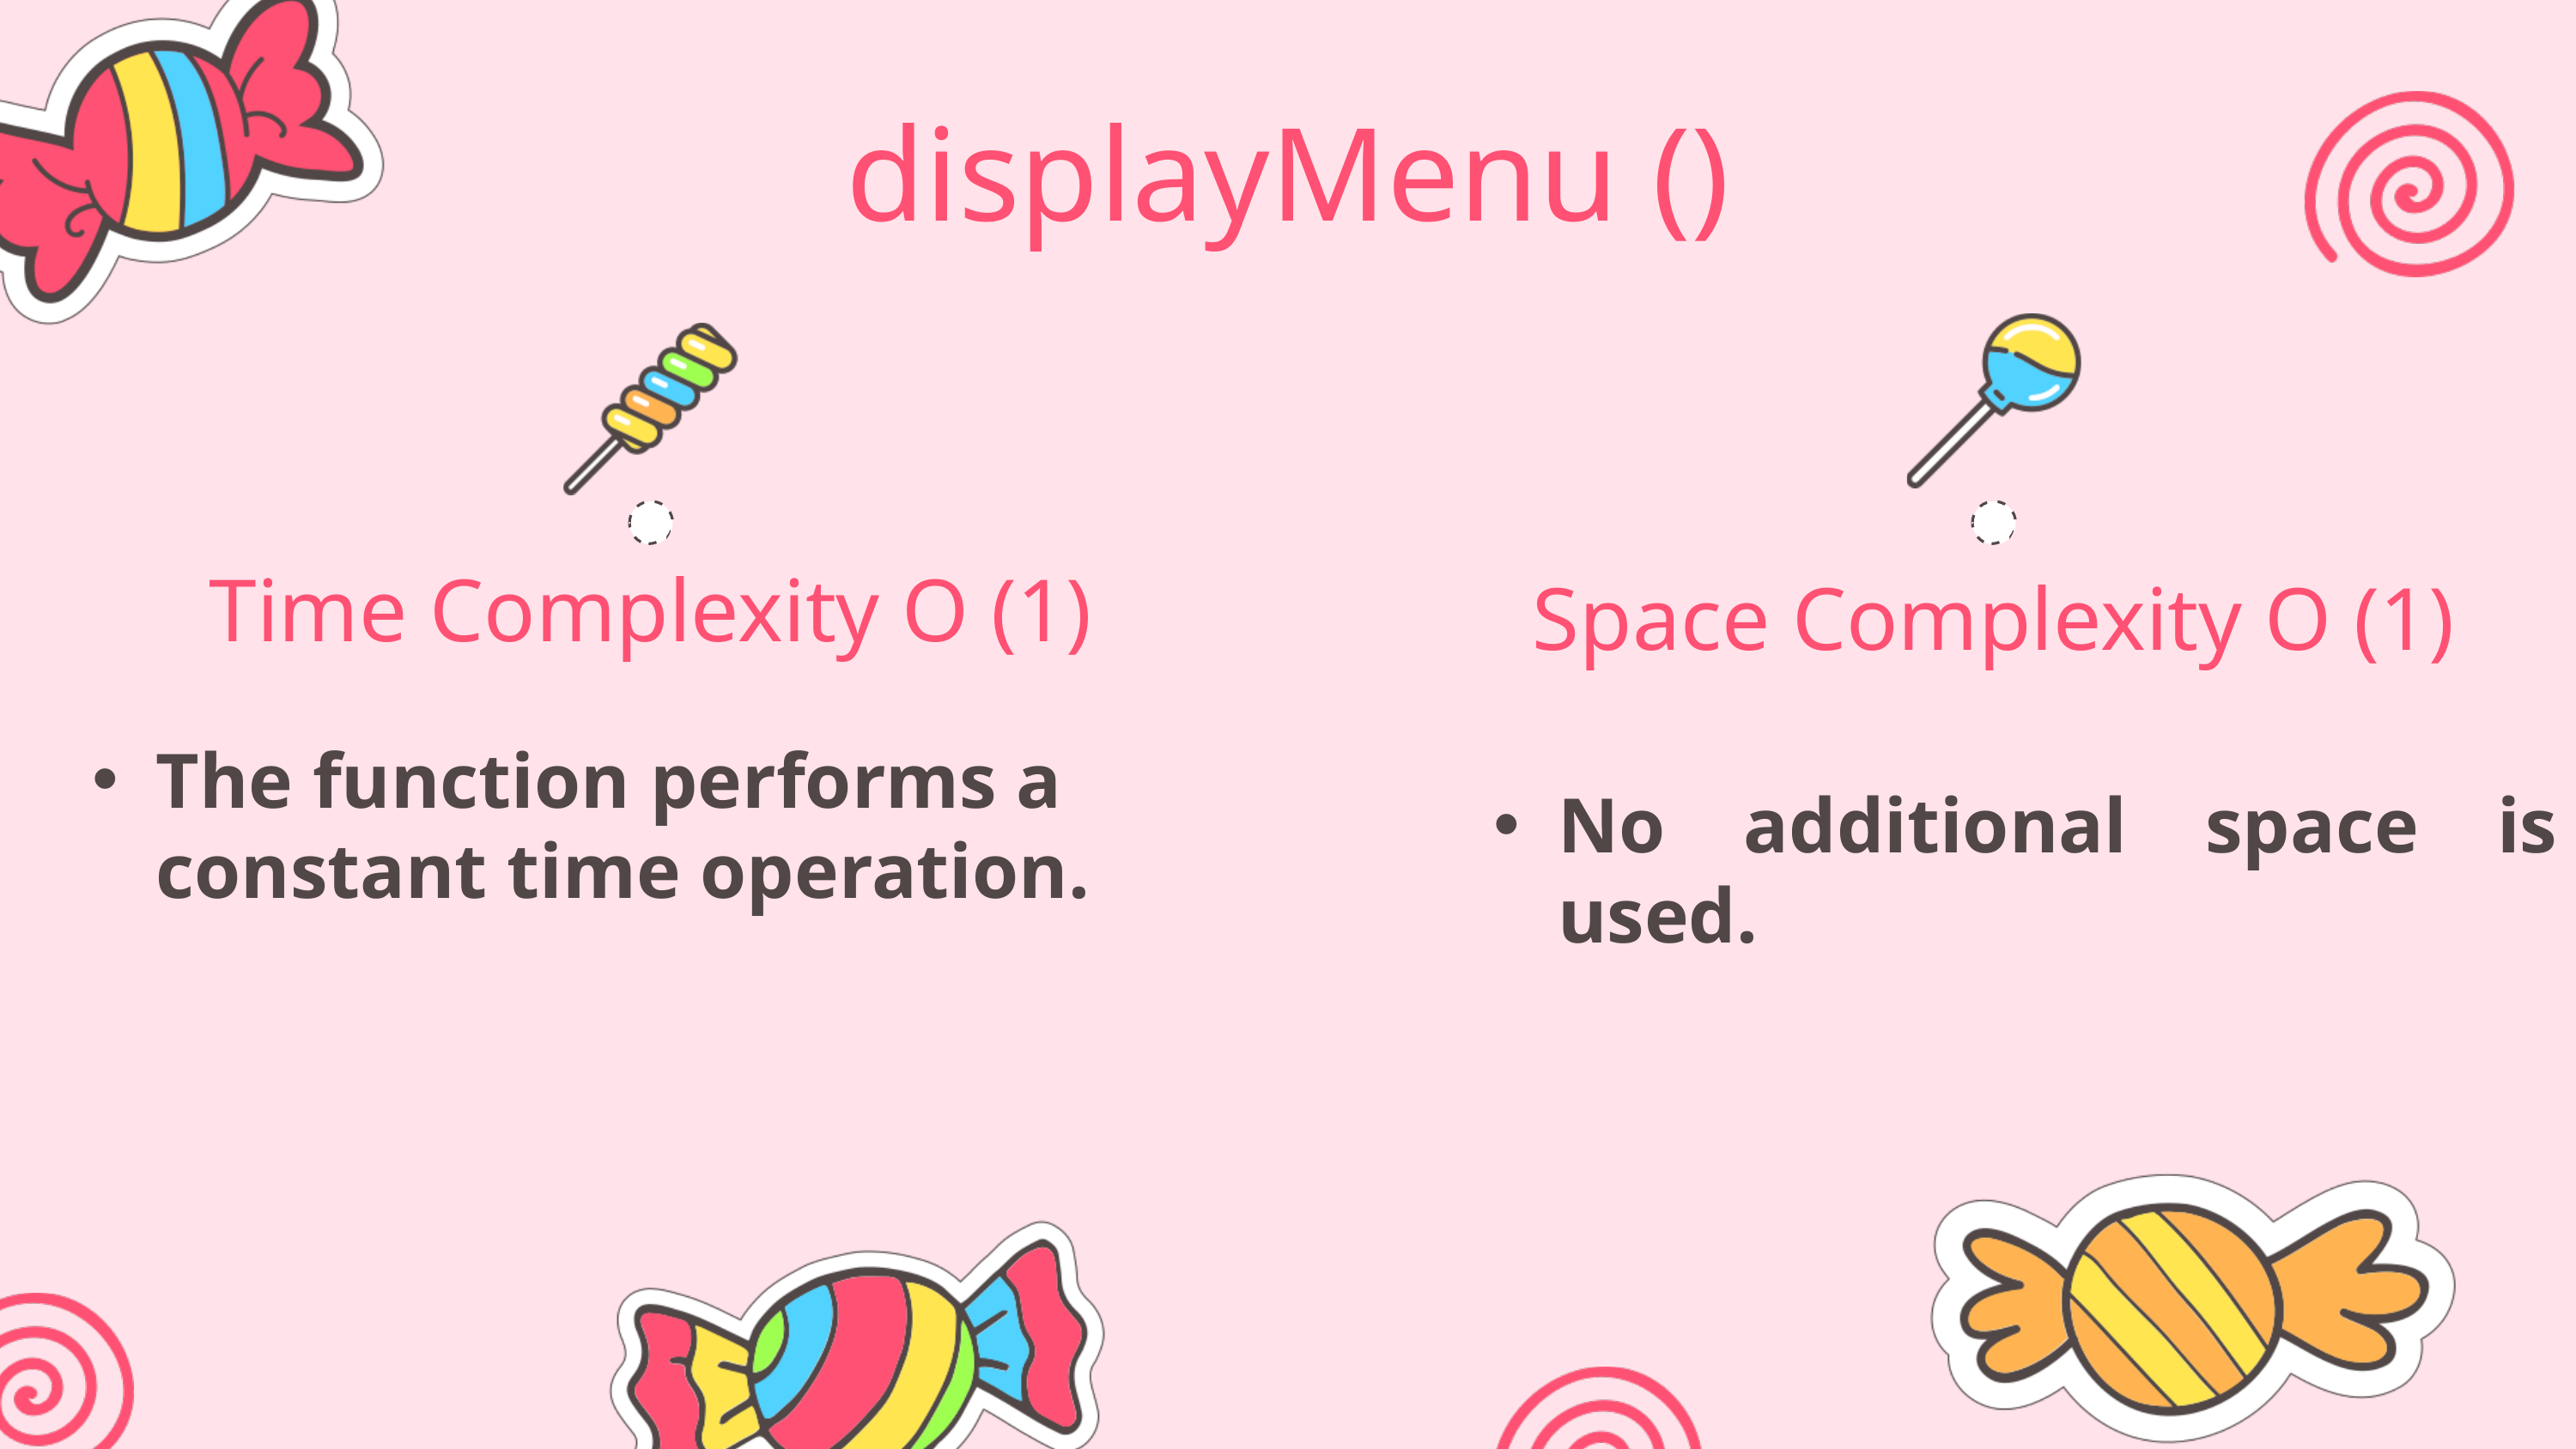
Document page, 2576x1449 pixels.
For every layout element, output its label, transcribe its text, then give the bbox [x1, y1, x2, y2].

text_box displayMenu () [213, 92, 2362, 247]
text_box The function performs a constant time operation. [27, 732, 1098, 1003]
text_box [1906, 313, 2081, 488]
text_box Time Complexity O (1) [109, 555, 1194, 659]
text_box [563, 323, 739, 495]
text_box [1911, 1126, 2470, 1449]
text_box [0, 0, 407, 349]
text_box No additional space is used. [1430, 778, 2559, 1049]
text_box [1473, 1367, 1722, 1449]
text_box [0, 1293, 153, 1449]
text_box [2284, 91, 2533, 277]
text_box Space Complexity O (1) [1381, 564, 2576, 668]
text_box [583, 1187, 1134, 1449]
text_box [628, 500, 675, 547]
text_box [1971, 500, 2018, 547]
